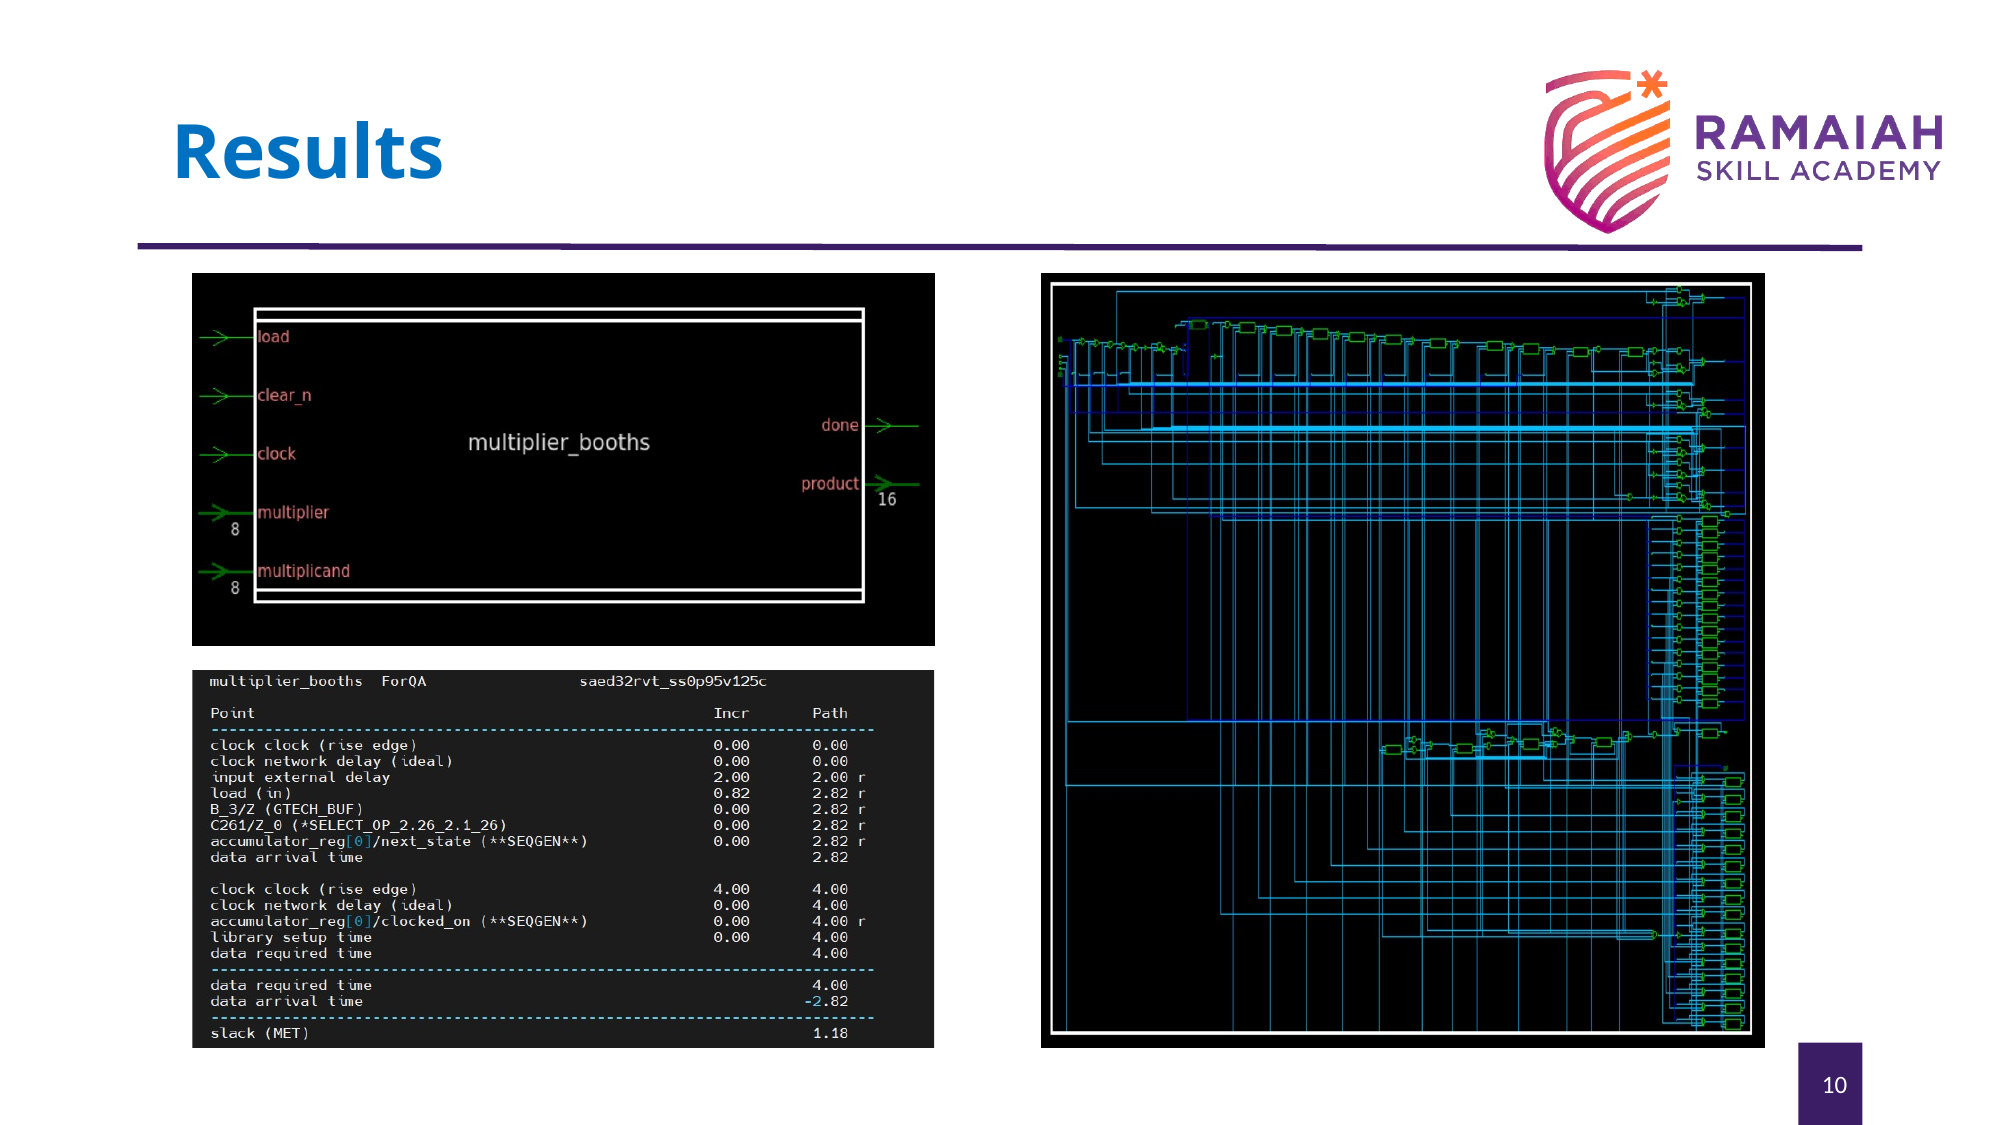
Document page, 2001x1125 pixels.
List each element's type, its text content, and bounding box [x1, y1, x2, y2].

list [192, 670, 934, 1048]
picture [1041, 273, 1765, 1048]
picture [192, 273, 935, 646]
picture [1544, 69, 1942, 234]
title Results [137, 59, 1497, 248]
